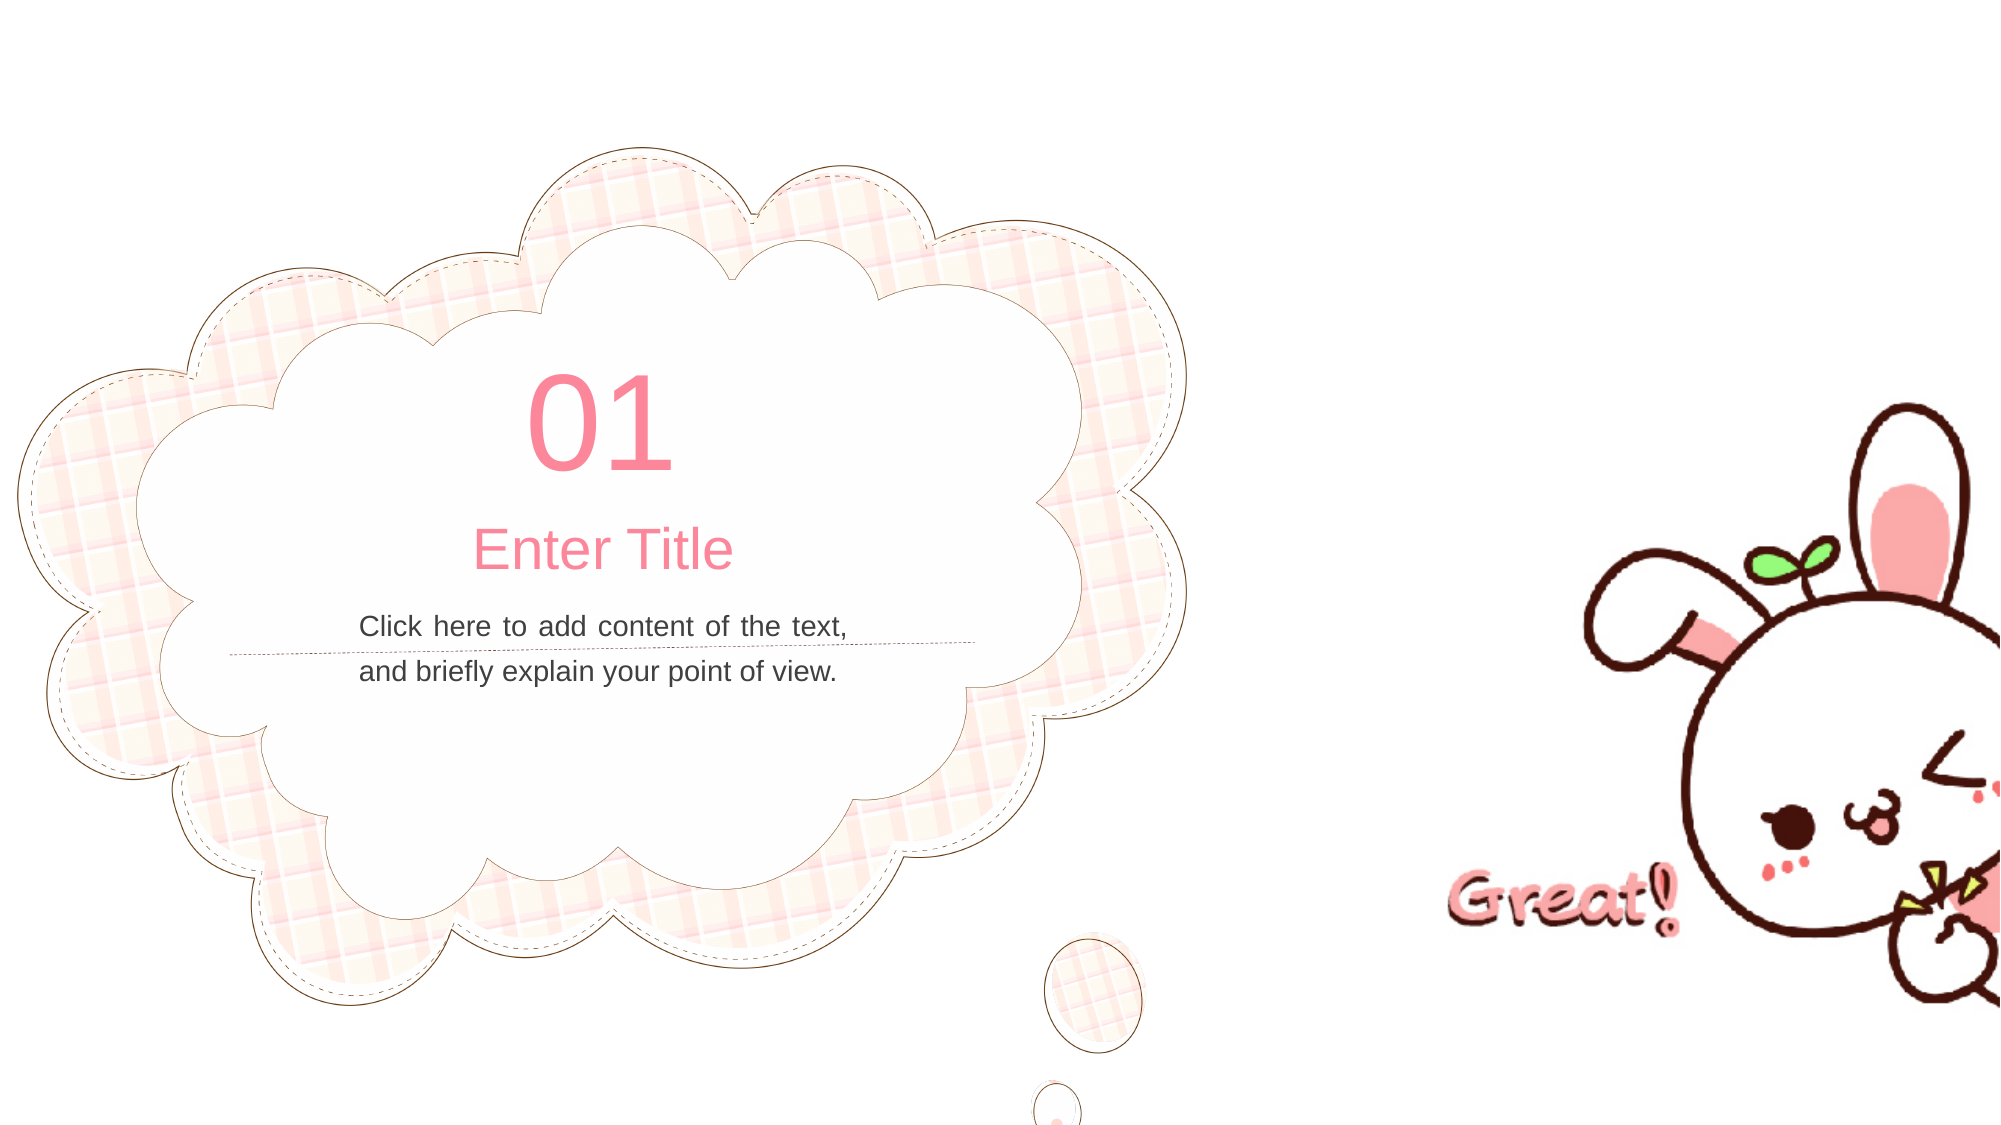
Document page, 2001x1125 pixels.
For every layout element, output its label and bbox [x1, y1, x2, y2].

picture [1223, 348, 2000, 1125]
picture [17, 147, 1187, 1125]
